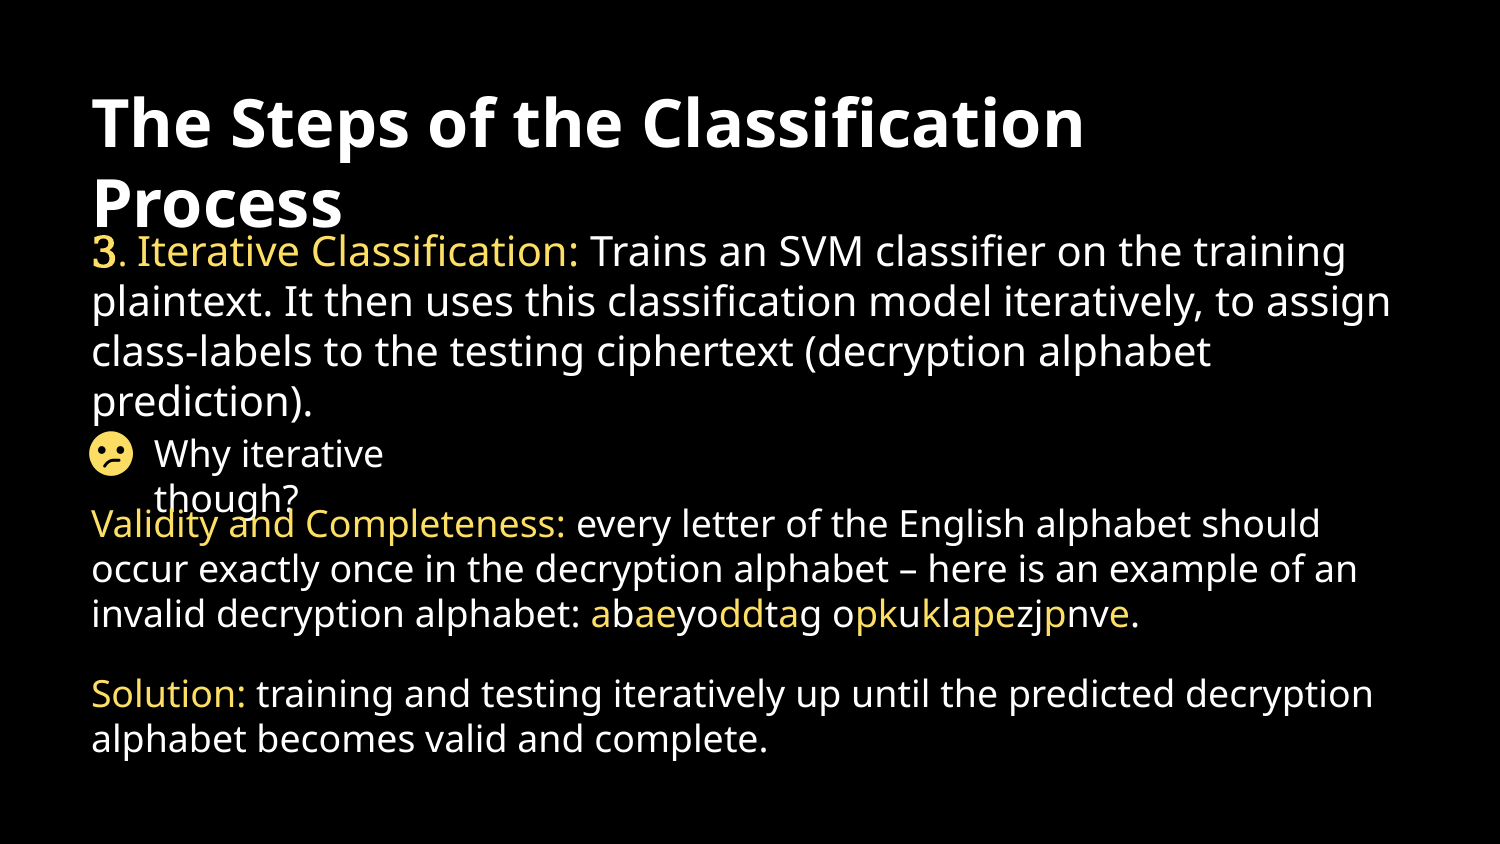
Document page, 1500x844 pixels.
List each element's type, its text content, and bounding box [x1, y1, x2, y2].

picture [83, 425, 140, 482]
text_box Why iterative though? [138, 422, 490, 492]
text_box Validity and Completeness: every letter of the English alphabet should occur exactly once in the decryption alphabet – here is an example of an invalid decryption alphabet: abaeyoddtag opkuklapezjpnve. Solution: training and testing iteratively up until the predicted decryption alphabet becomes valid and complete. [76, 492, 1424, 768]
text_box The Steps of the Classification Process [76, 73, 1281, 248]
text_box 3. Iterative Classification: Trains an SVM classifier on the training plaintext. It then uses this classification model iteratively, to assign class-labels to the testing ciphertext (decryption alphabet prediction). [76, 217, 1424, 433]
